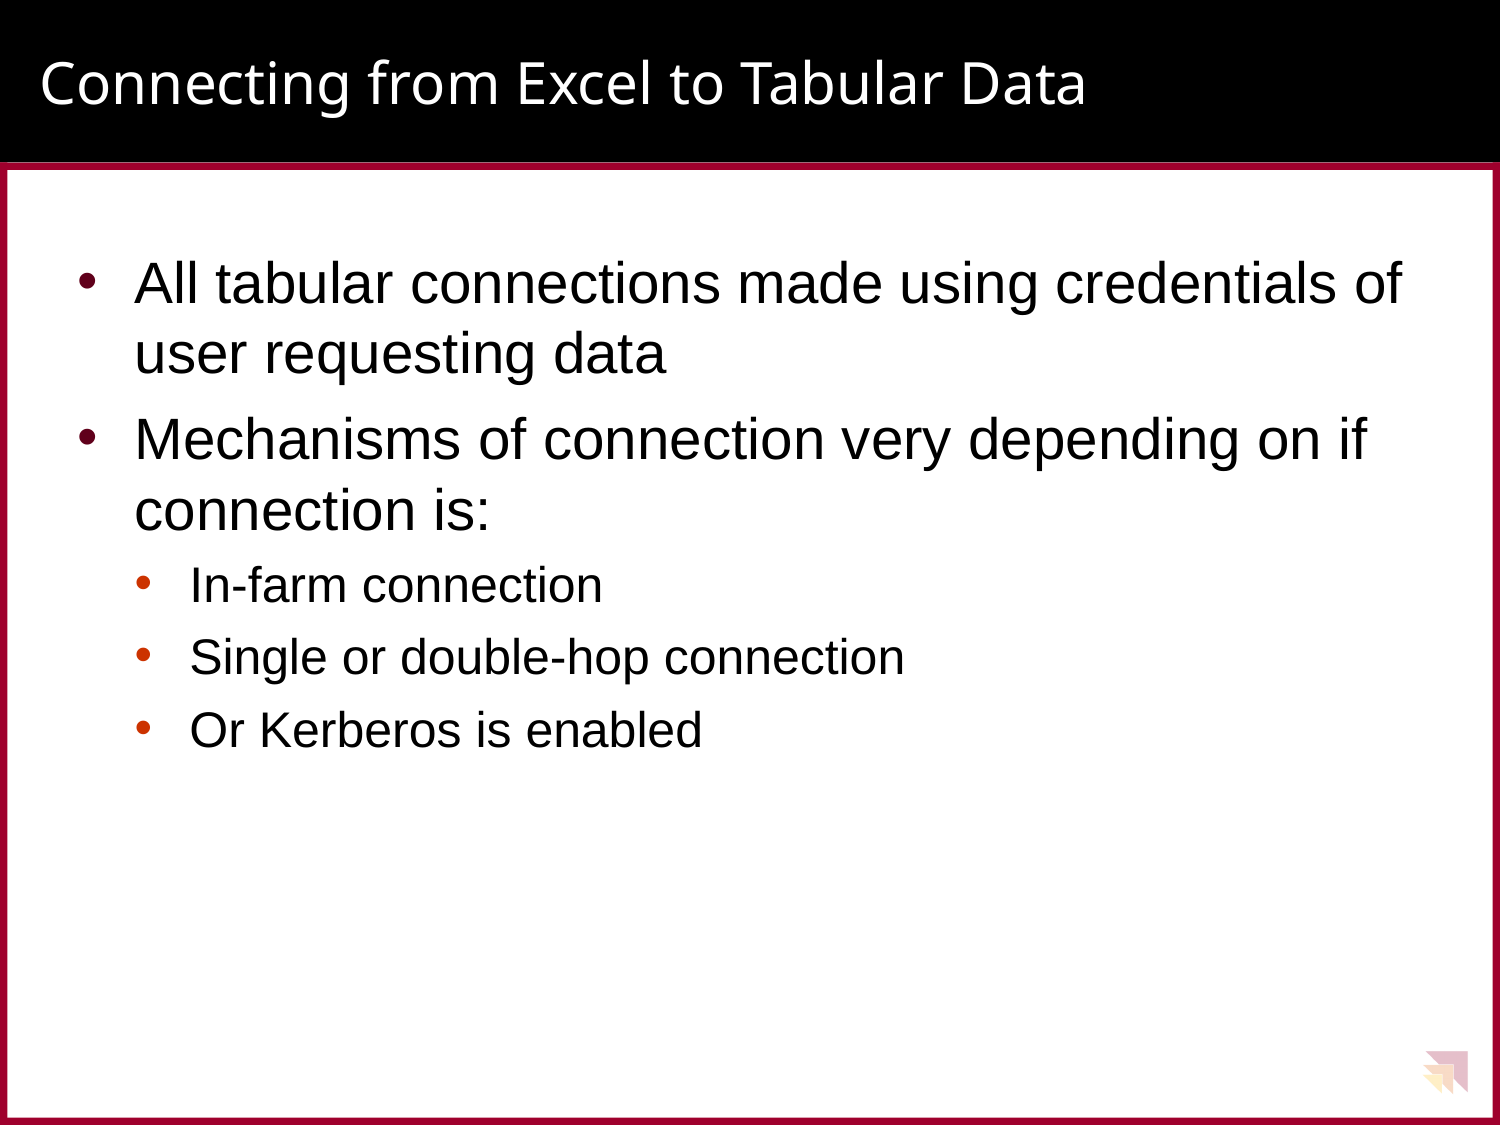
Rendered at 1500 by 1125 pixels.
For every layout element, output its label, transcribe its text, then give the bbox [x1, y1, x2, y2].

list All tabular connections made using credentials of user requesting data Mechanisms of connection very depending on if connection is: In-farm connection Single or double-hop connection Or Kerberos is enabled [62, 237, 1438, 1088]
title Connecting from Excel to Tabular Data [24, 12, 1438, 150]
